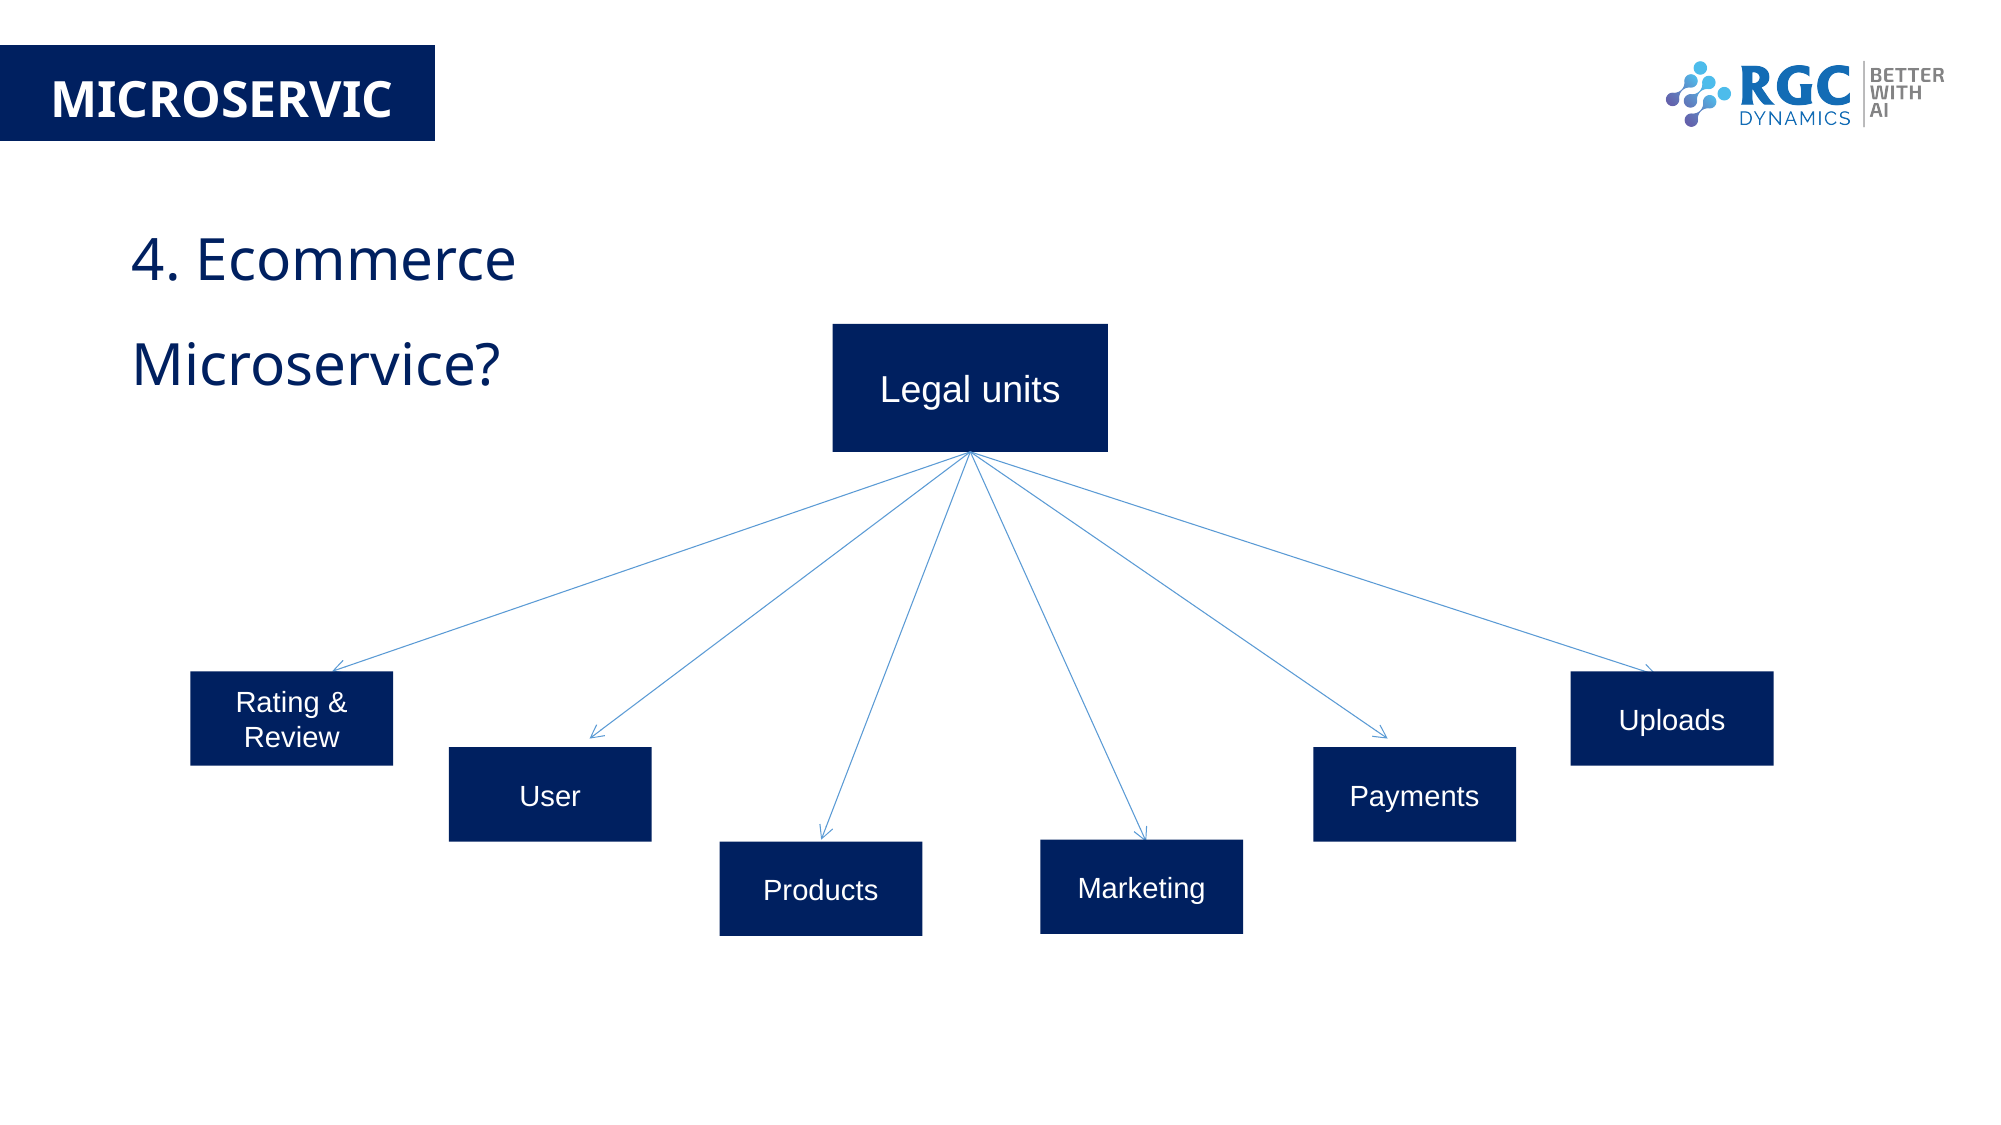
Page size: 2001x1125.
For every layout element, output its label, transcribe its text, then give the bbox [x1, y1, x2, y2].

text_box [190, 323, 1774, 936]
text_box 4. Ecommerce Microservice? [117, 179, 862, 405]
text_box MICROSERVICE [35, 60, 426, 196]
text_box [1, 46, 434, 140]
picture [1662, 52, 1950, 137]
